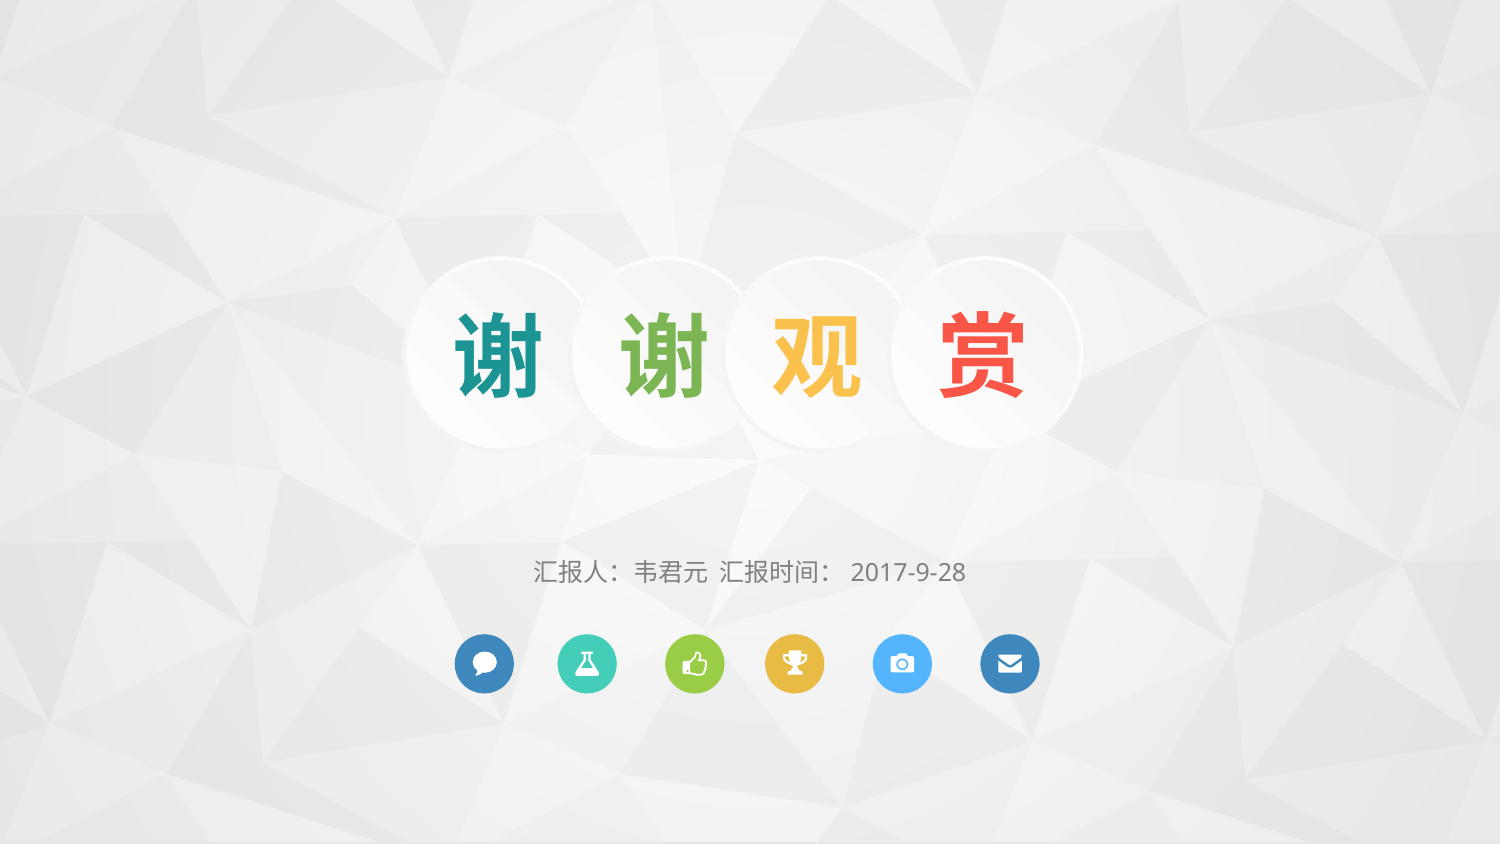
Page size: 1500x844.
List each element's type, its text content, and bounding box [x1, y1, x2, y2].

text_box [567, 256, 719, 454]
picture [0, 0, 1500, 844]
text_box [886, 256, 1084, 454]
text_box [402, 256, 565, 454]
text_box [557, 633, 618, 694]
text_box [872, 633, 933, 694]
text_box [980, 633, 1040, 694]
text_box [721, 256, 884, 454]
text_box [664, 633, 725, 694]
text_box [454, 633, 515, 694]
text_box 汇报人：韦君元 汇报时间：2017-9-28 [515, 556, 985, 587]
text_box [764, 633, 825, 694]
